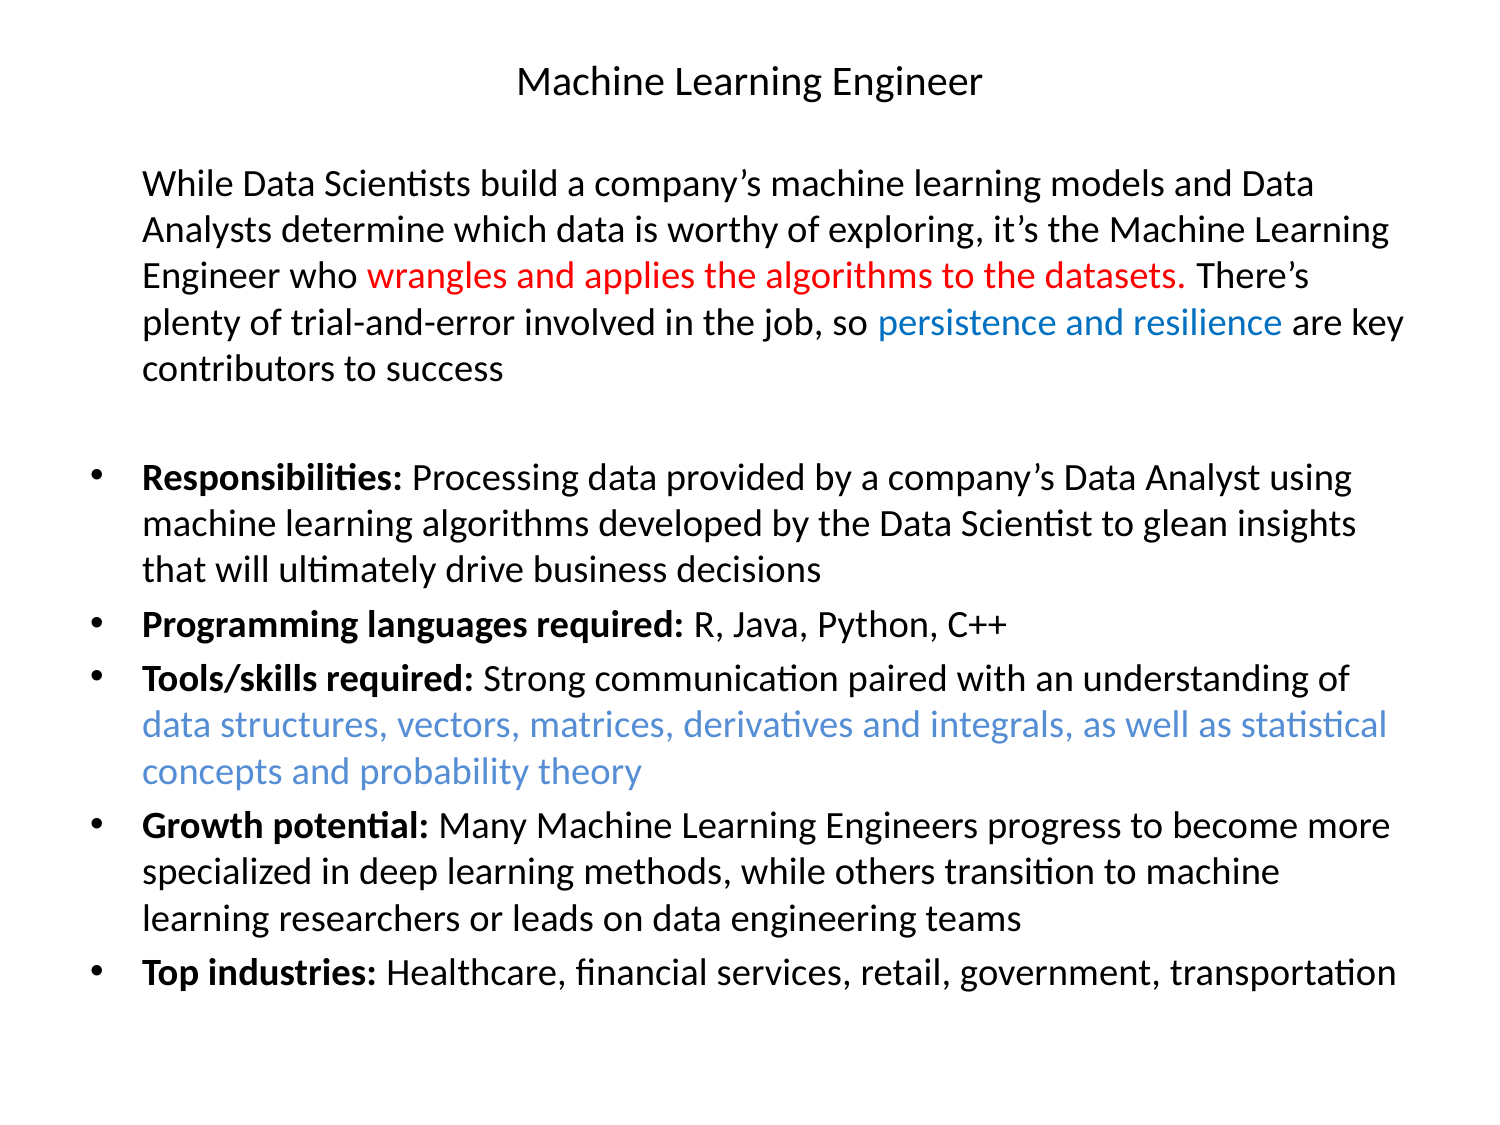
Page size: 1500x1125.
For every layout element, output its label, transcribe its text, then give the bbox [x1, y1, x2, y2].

list While Data Scientists build a company’s machine learning models and Data Analysts determine which data is worthy of exploring, it’s the Machine Learning Engineer who wrangles and applies the algorithms to the datasets. There’s plenty of trial-and-error involved in the job, so persistence and resilience are key contributors to success Responsibilities: Processing data provided by a company’s Data Analyst using machine learning algorithms developed by the Data Scientist to glean insights that will ultimately drive business decisions Programming languages required: R, Java, Python, C++ Tools/skills required: Strong communication paired with an understanding of data structures, vectors, matrices, derivatives and integrals, as well as statistical concepts and probability theory Growth potential: Many Machine Learning Engineers progress to become more specialized in deep learning methods, while others transition to machine learning researchers or leads on data engineering teams Top industries: Healthcare, financial services, retail, government, transportation [75, 149, 1425, 1025]
title Machine Learning Engineer [75, 45, 1425, 149]
